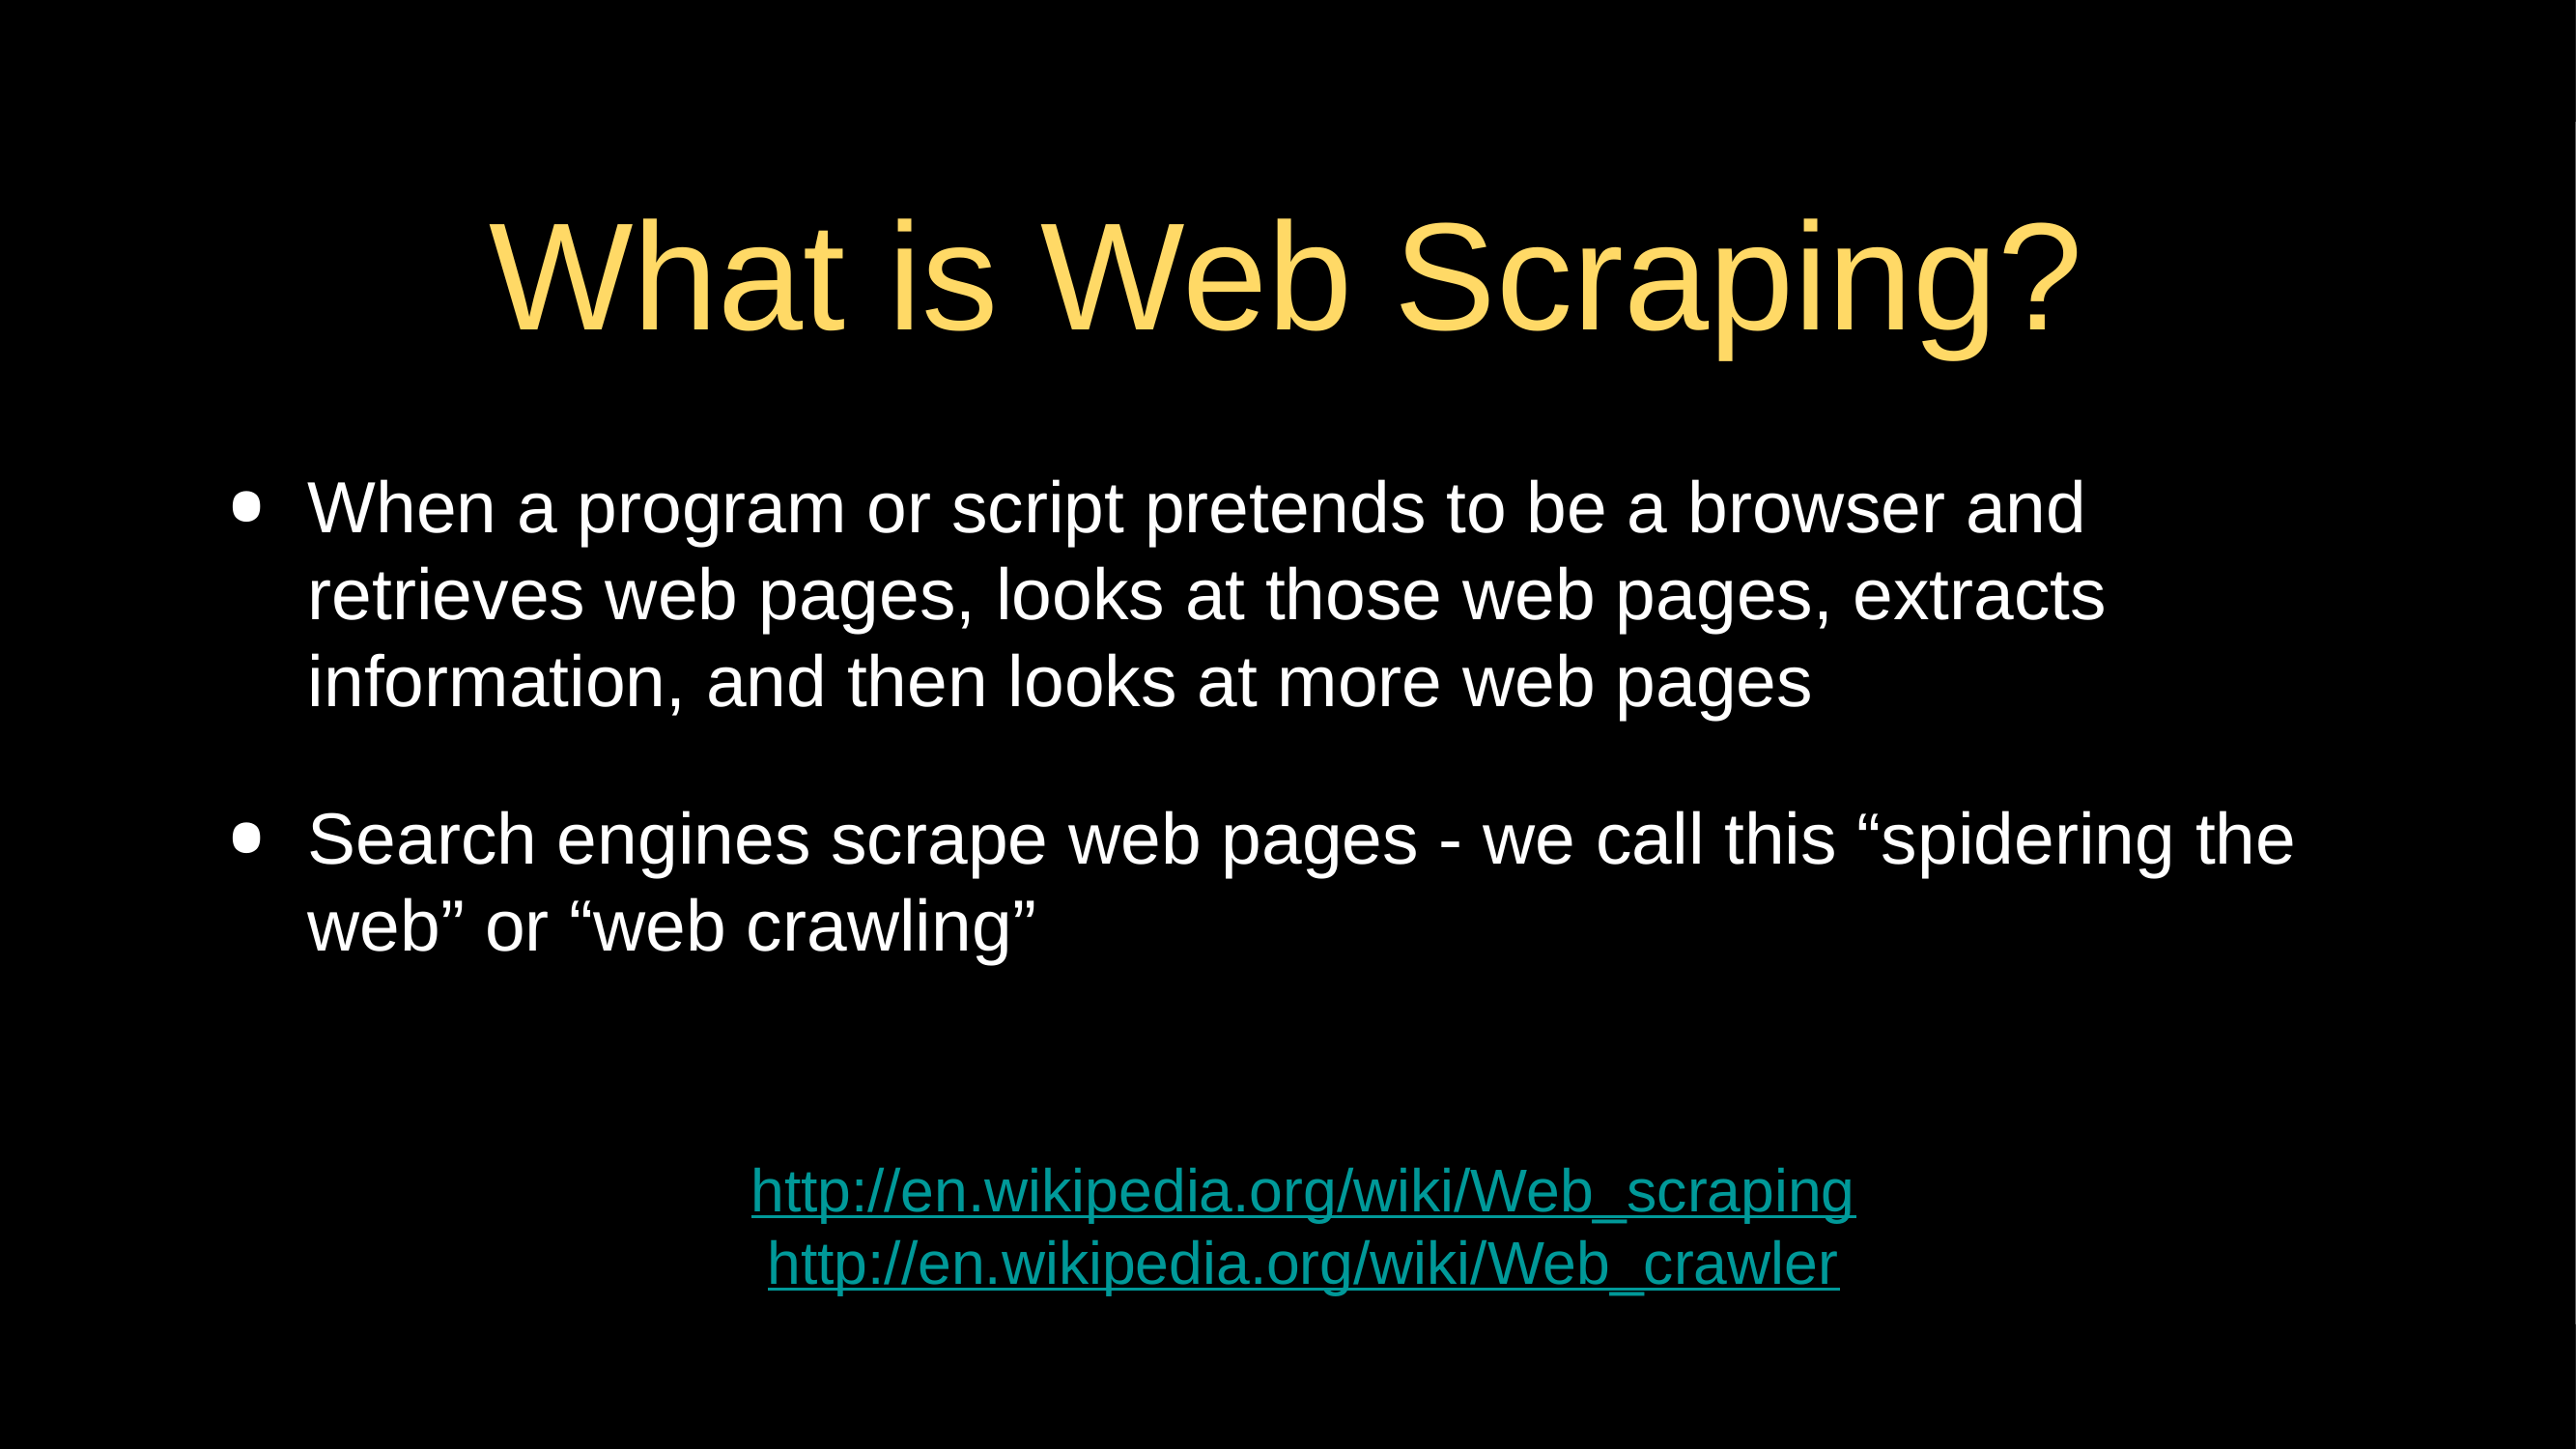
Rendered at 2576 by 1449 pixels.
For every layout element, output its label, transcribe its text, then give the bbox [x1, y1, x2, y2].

text_box http://en.wikipedia.org/wiki/Web_scraping http://en.wikipedia.org/wiki/Web_crawler [602, 1133, 2005, 1315]
list When a program or script pretends to be a browser and retrieves web pages, looks at those web pages, extracts information, and then looks at more web pages Search engines scrape web pages - we call this “spidering the web” or “web crawling” [183, 454, 2391, 1317]
title What is Web Scraping? [183, 133, 2391, 403]
